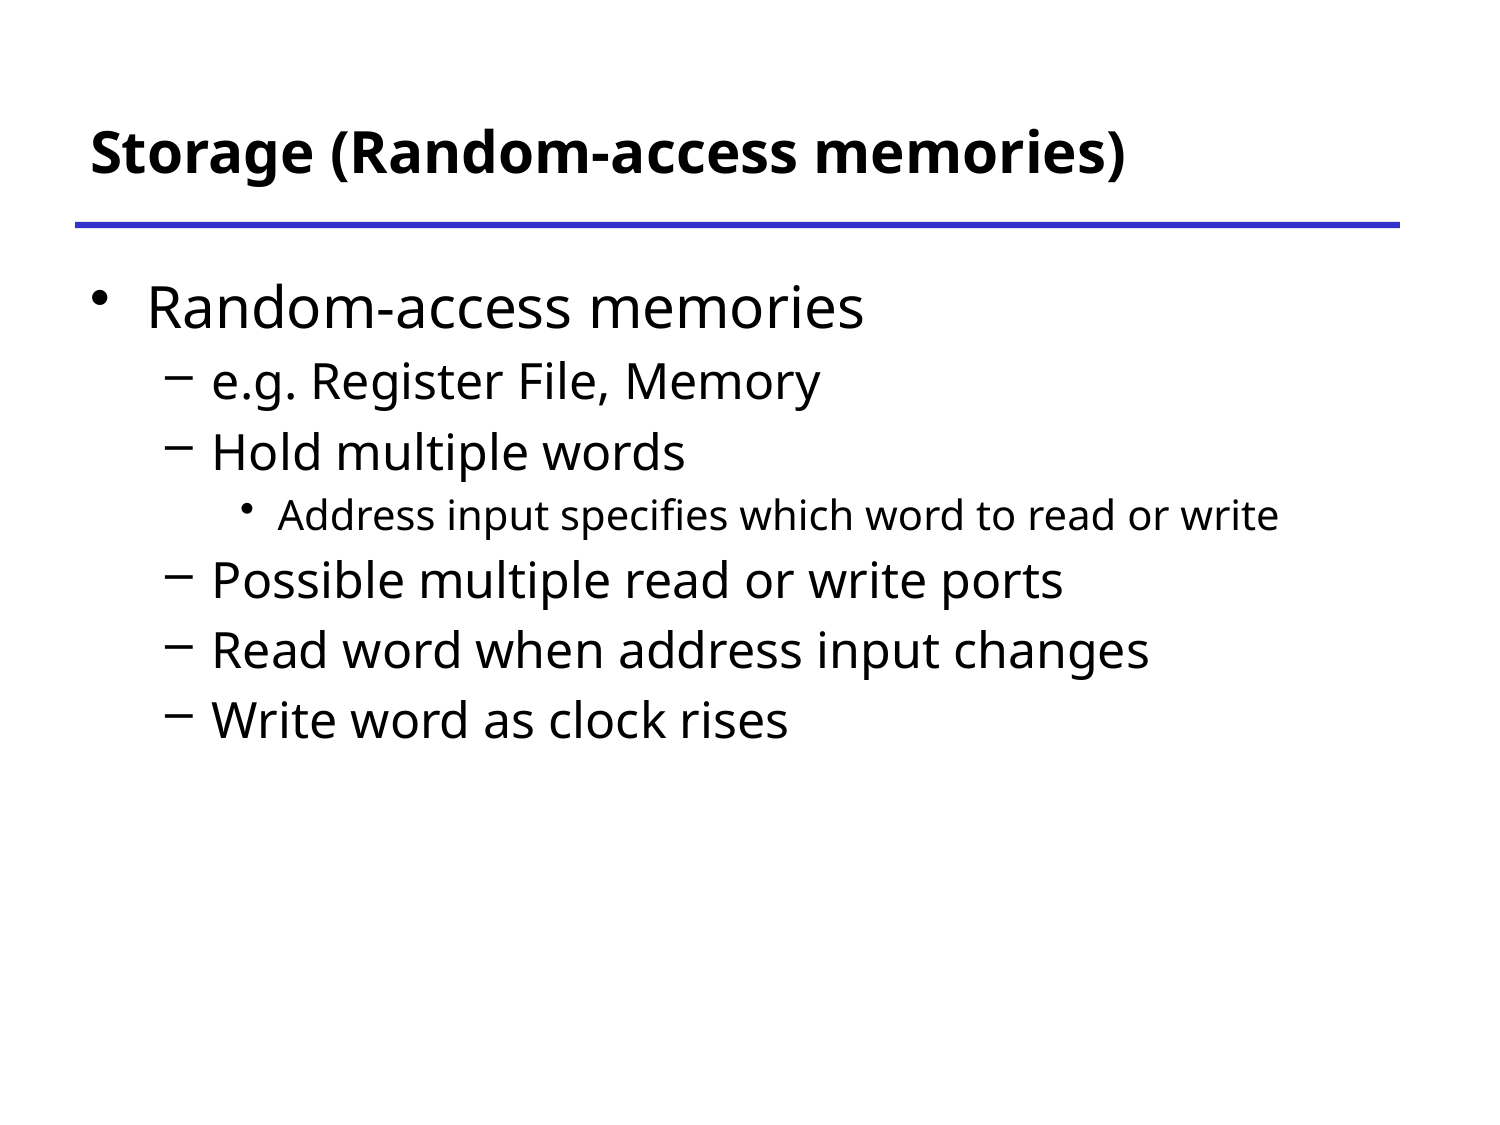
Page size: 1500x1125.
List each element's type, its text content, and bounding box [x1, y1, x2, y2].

list Random-access memories e.g. Register File, Memory Hold multiple words Address input specifies which word to read or write Possible multiple read or write ports Read word when address input changes Write word as clock rises [75, 262, 1438, 988]
title Storage (Random-access memories) [75, 75, 1400, 225]
